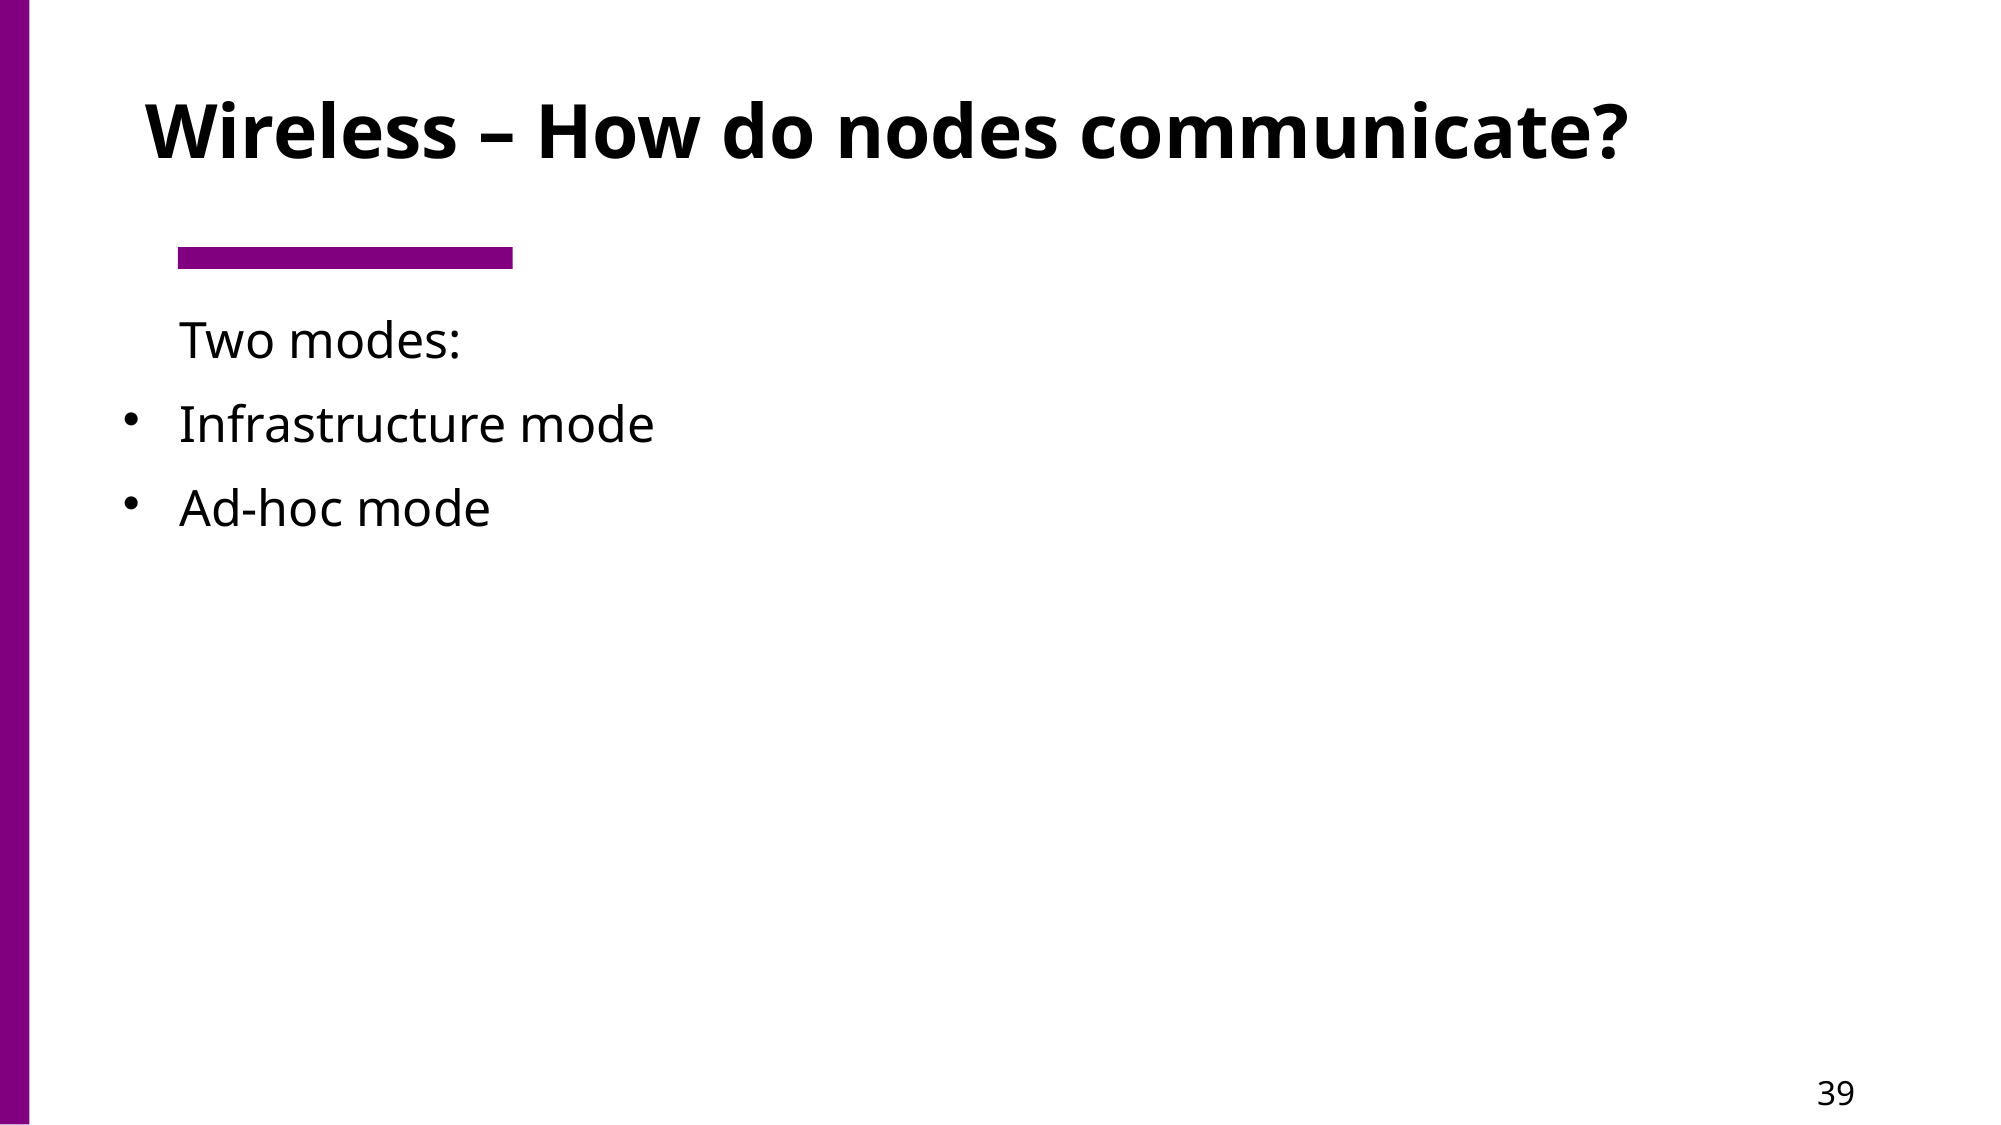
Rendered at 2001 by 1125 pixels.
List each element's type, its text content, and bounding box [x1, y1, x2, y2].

title Wireless – How do nodes communicate? [110, 34, 1941, 223]
list Two modes: Infrastructure mode Ad-hoc mode [122, 236, 1823, 960]
